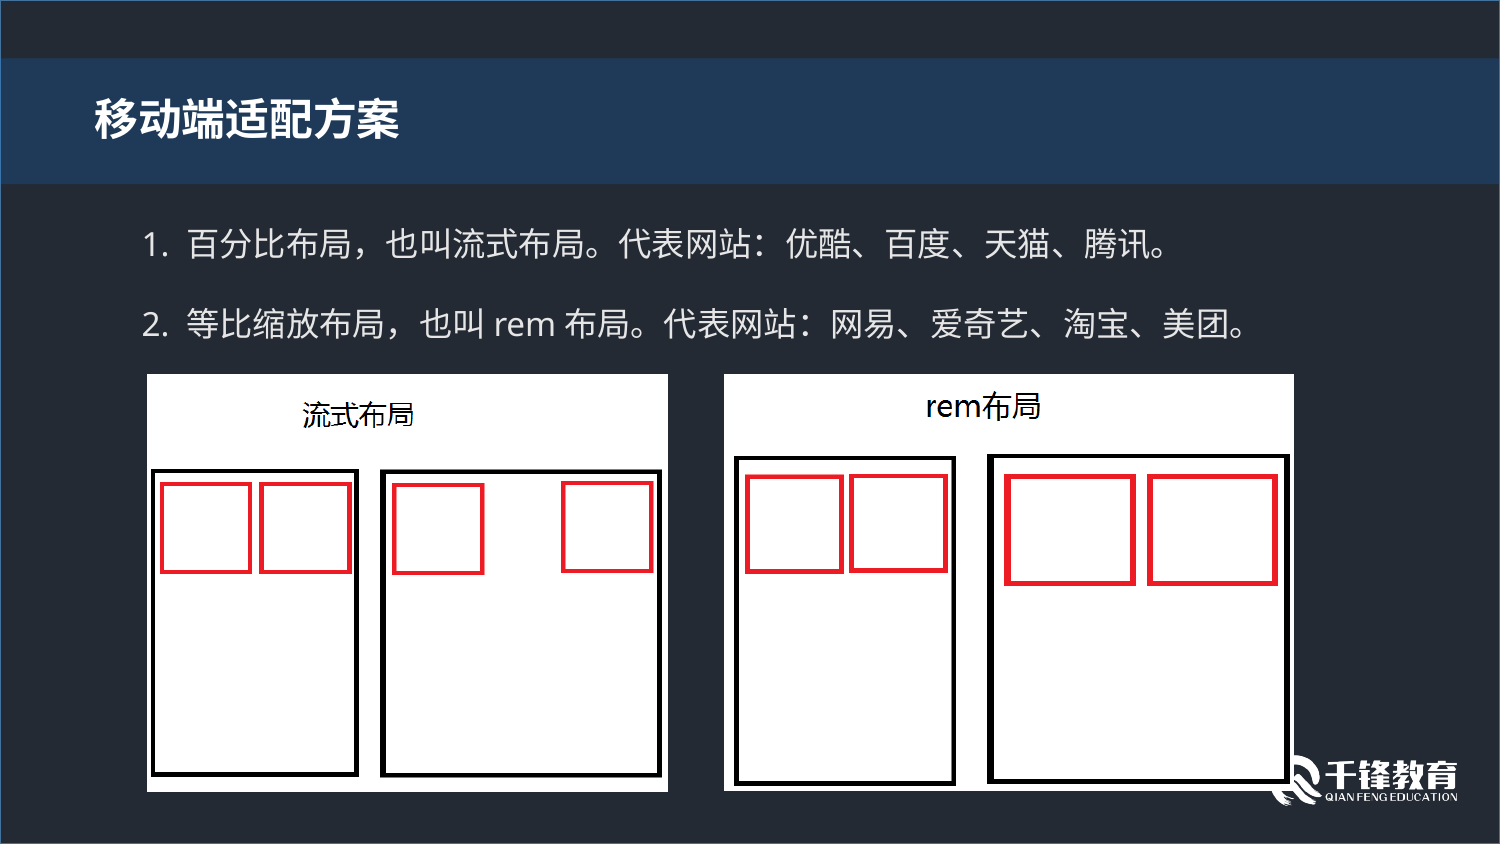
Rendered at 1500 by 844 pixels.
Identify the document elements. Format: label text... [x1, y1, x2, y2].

text_box [0, 185, 1500, 844]
text_box 移动端适配方案 [79, 84, 1461, 152]
picture [147, 374, 668, 792]
picture [724, 374, 1461, 810]
text_box 1. 百分比布局，也叫流式布局。代表网站：优酷、百度、天猫、腾讯。 2. 等比缩放布局，也叫rem布局。代表网站：网易、爱奇艺、淘宝、美团。 [74, 215, 1360, 401]
text_box [0, 57, 1500, 185]
text_box [0, 0, 1500, 57]
